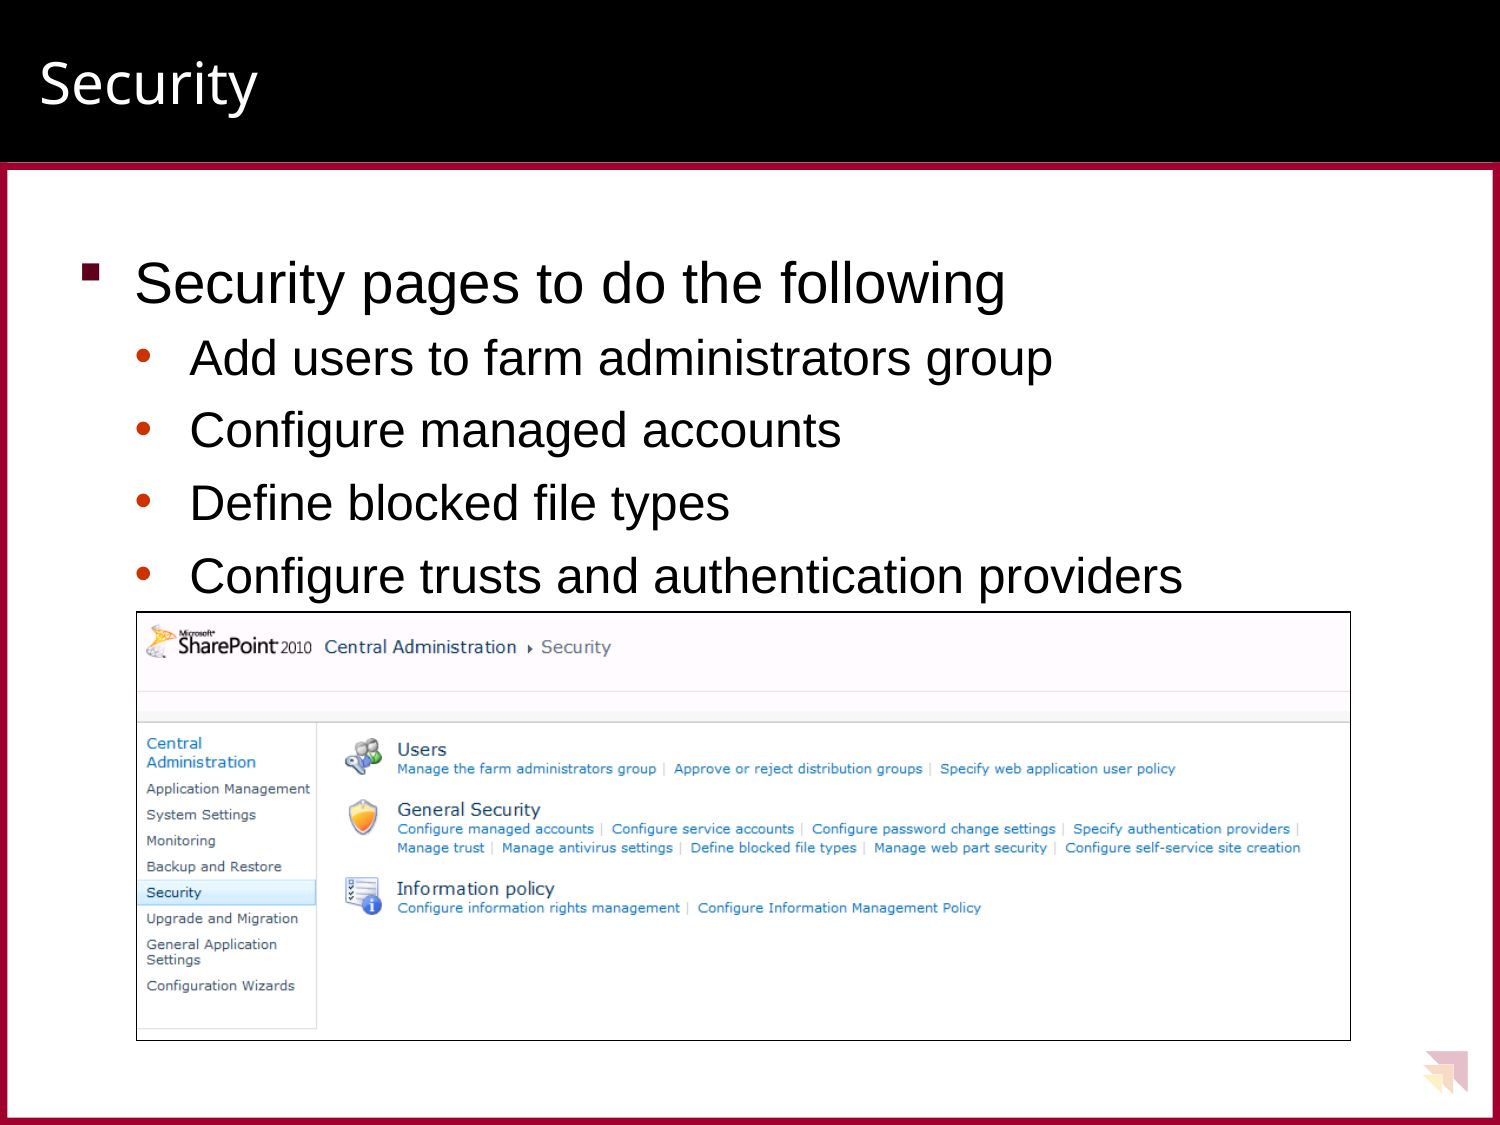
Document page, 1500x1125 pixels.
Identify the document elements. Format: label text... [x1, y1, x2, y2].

title Security [24, 12, 1438, 150]
list Security pages to do the following Add users to farm administrators group Configure managed accounts Define blocked file types Configure trusts and authentication providers [62, 237, 1438, 1088]
picture [137, 612, 1351, 1041]
